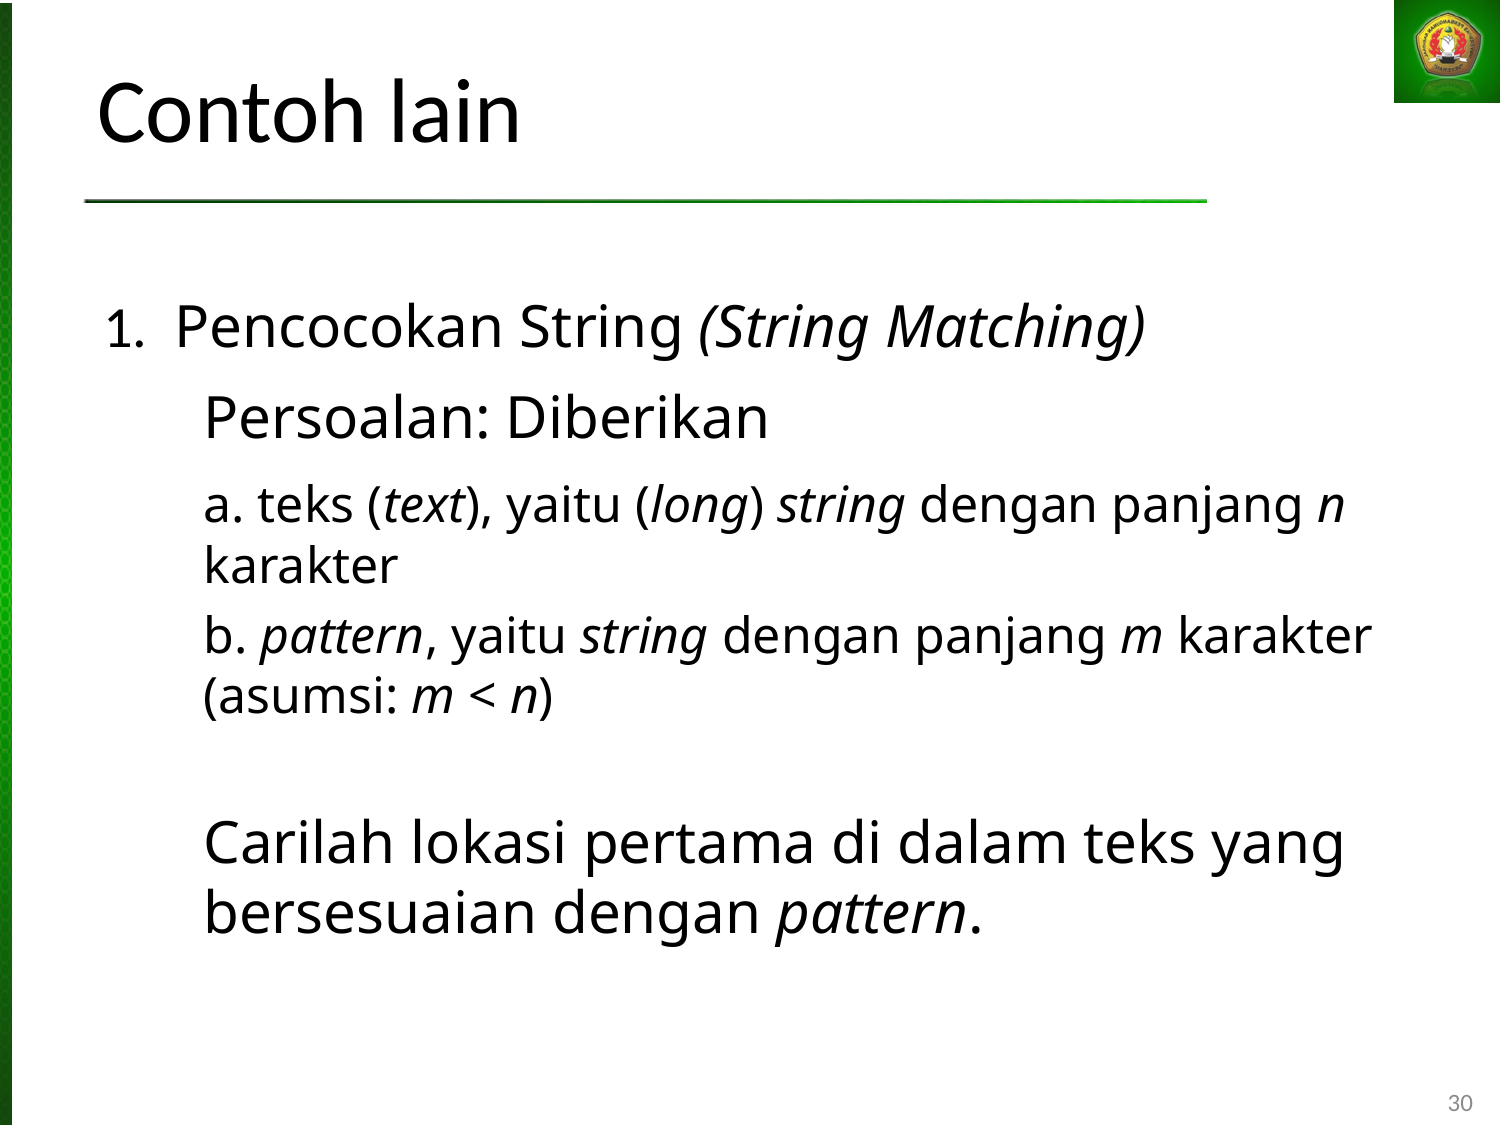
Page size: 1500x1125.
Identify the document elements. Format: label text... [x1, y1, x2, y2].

picture [1394, 0, 1500, 103]
slide_number 30 [1148, 1078, 1489, 1125]
title Contoh lain [82, 11, 1432, 200]
list 1. Pencocokan String (String Matching) Persoalan: Diberikan a. teks (text), yaitu (long) string dengan panjang n karakter b. pattern, yaitu string dengan panjang m karakter (asumsi: m < n) Carilah lokasi pertama di dalam teks yang bersesuaian dengan pattern. [88, 281, 1439, 1046]
picture [0, 3, 12, 1125]
